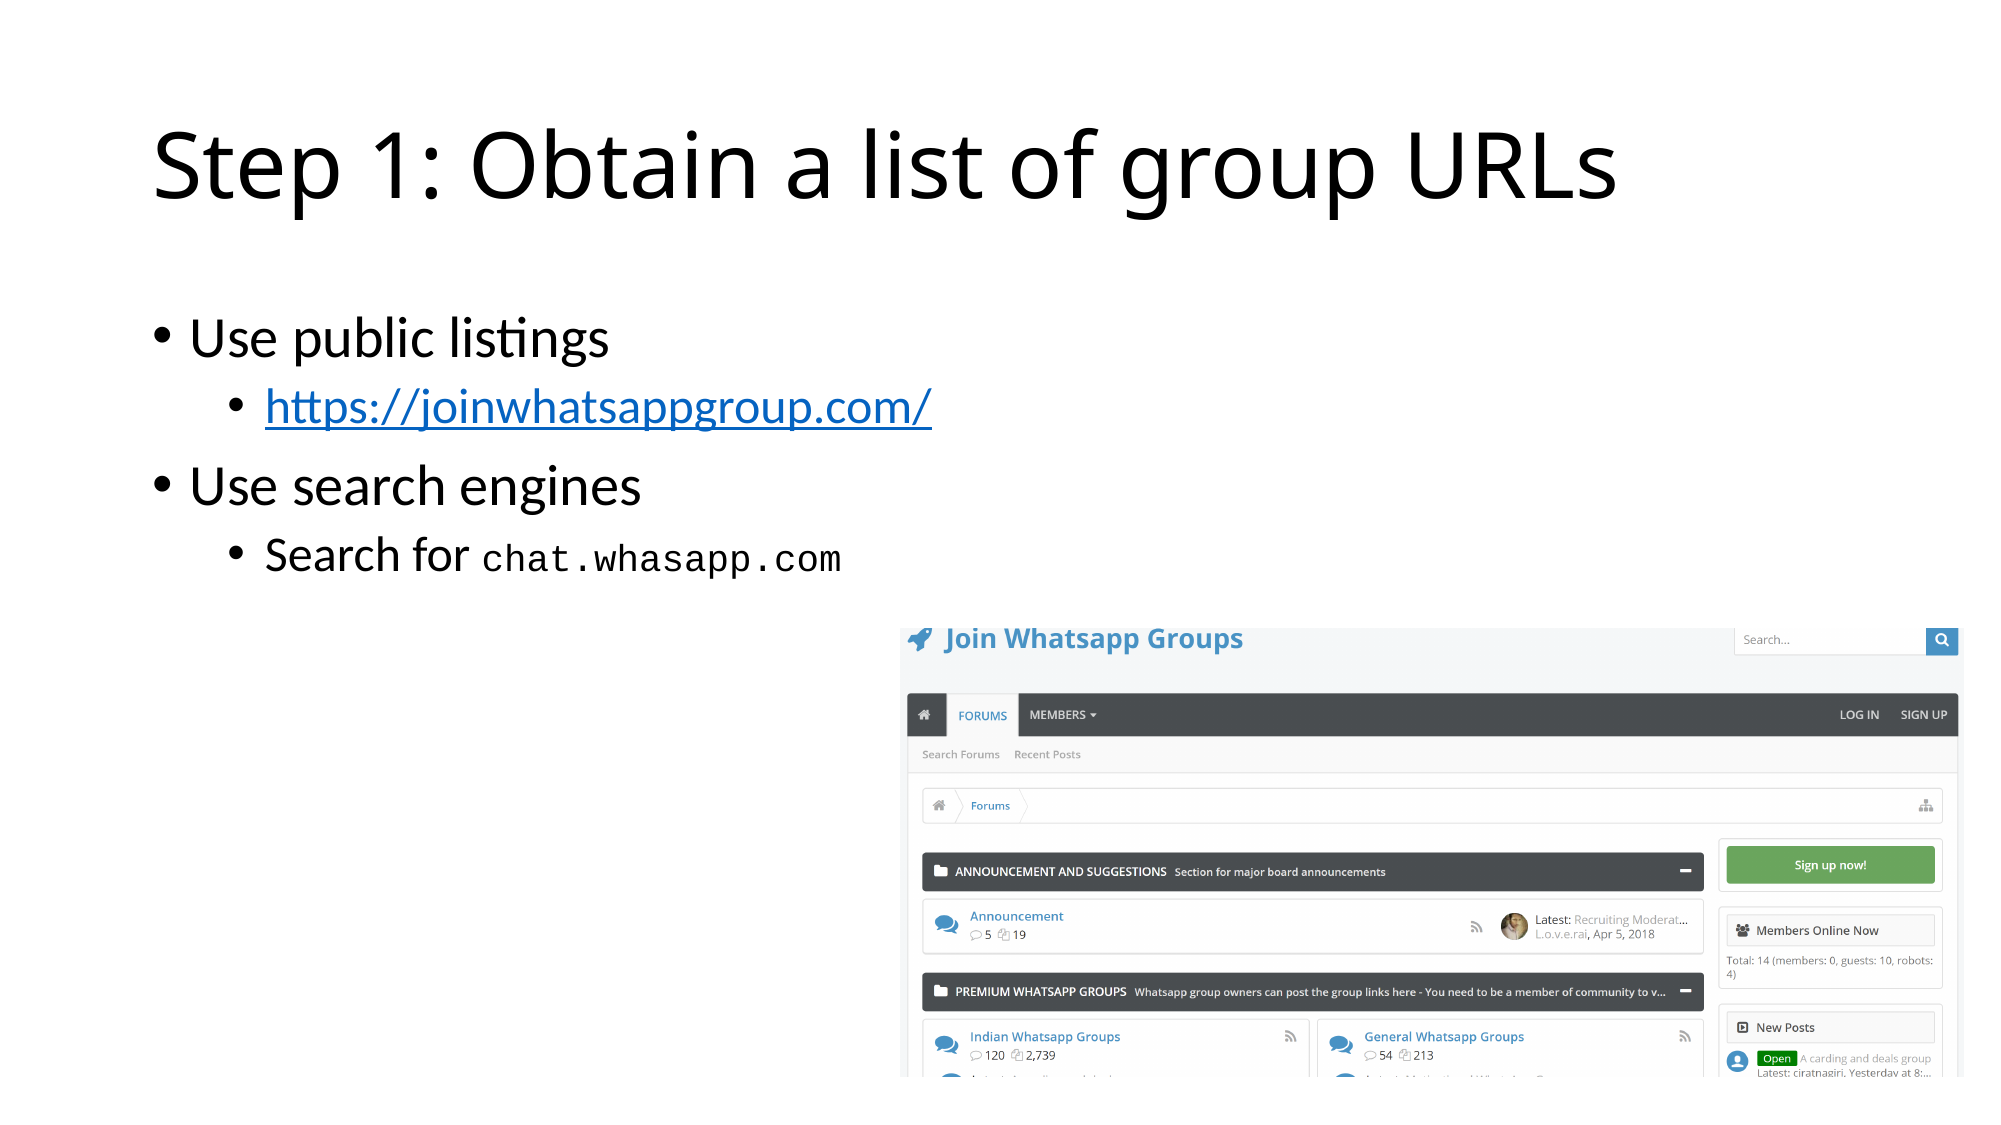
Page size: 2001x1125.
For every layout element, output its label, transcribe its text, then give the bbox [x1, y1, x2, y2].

title Step 1: Obtain a list of group URLs [137, 59, 1863, 278]
picture [900, 628, 1964, 1077]
list Use public listings https://joinwhatsappgroup.com/ Use search engines Search for chat.whasapp.com [137, 299, 959, 1014]
